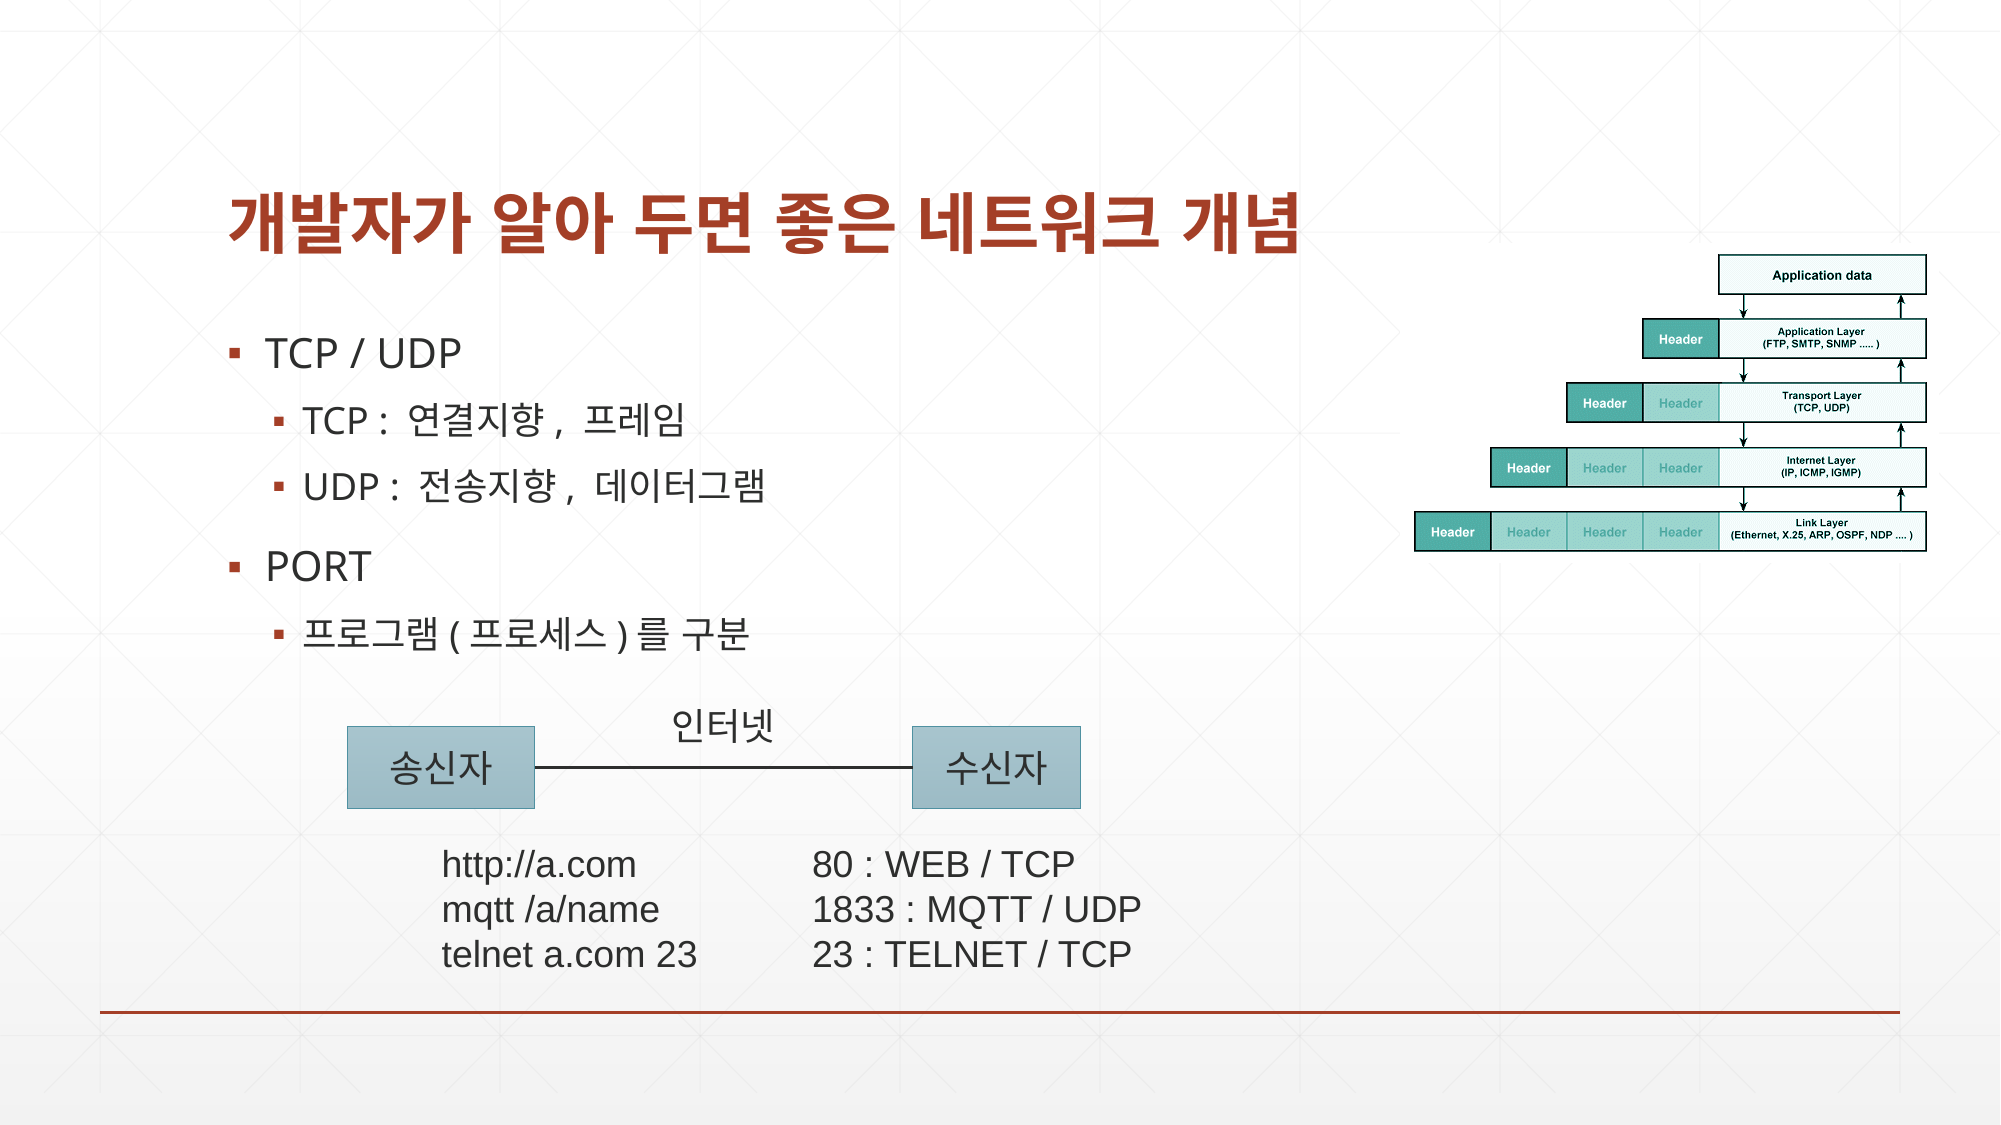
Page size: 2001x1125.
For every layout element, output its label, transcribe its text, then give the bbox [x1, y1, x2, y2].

list TCP / UDP TCP : 연결지향, 프레임 UDP : 전송지향, 데이터그램 PORT 프로그램(프로세스)를 구분 [212, 324, 1788, 950]
text_box 수신자 [912, 726, 1081, 809]
text_box 80 : WEB / TCP 1833 : MQTT / UDP 23 : TELNET / TCP [797, 832, 1158, 983]
title 개발자가 알아 두면 좋은 네트워크 개념 [212, 82, 1788, 271]
text_box 인터넷 [657, 695, 791, 756]
picture [1400, 243, 1939, 563]
text_box http://a.com mqtt /a/name telnet a.com 23 [426, 832, 713, 983]
text_box 송신자 [347, 726, 535, 809]
